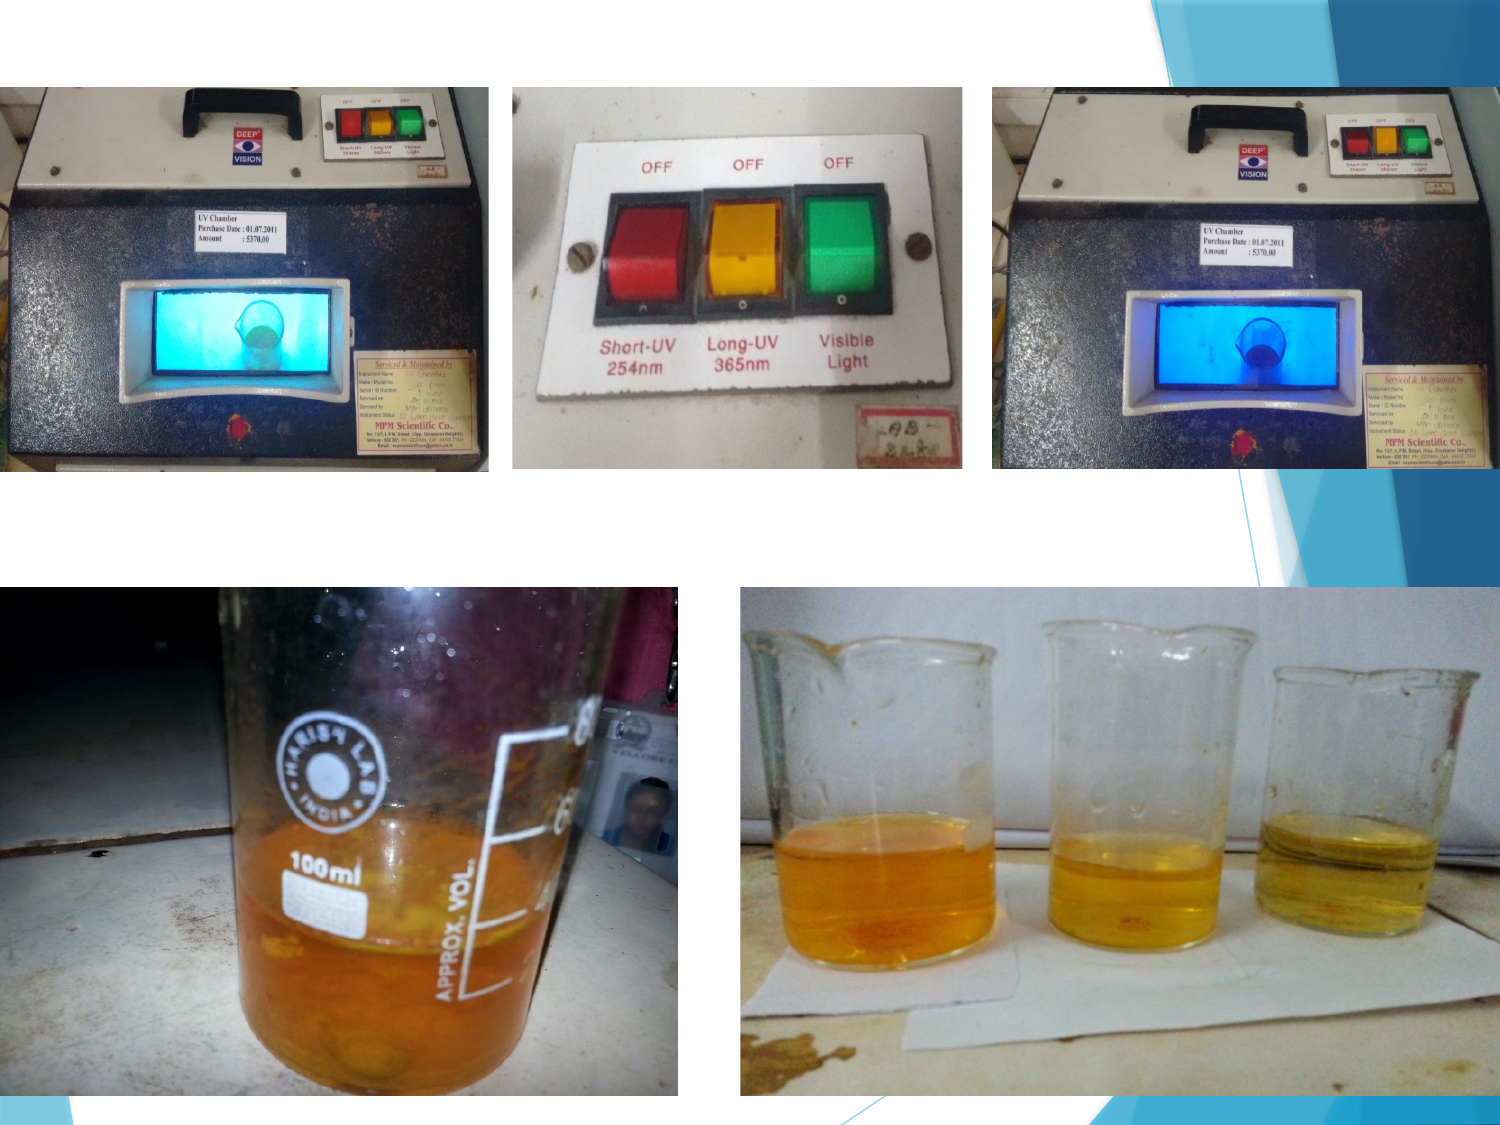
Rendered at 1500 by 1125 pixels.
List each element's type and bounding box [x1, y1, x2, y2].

picture [991, 86, 1500, 469]
picture [0, 586, 678, 1096]
picture [739, 586, 1500, 1096]
picture [511, 86, 963, 469]
picture [0, 86, 490, 473]
